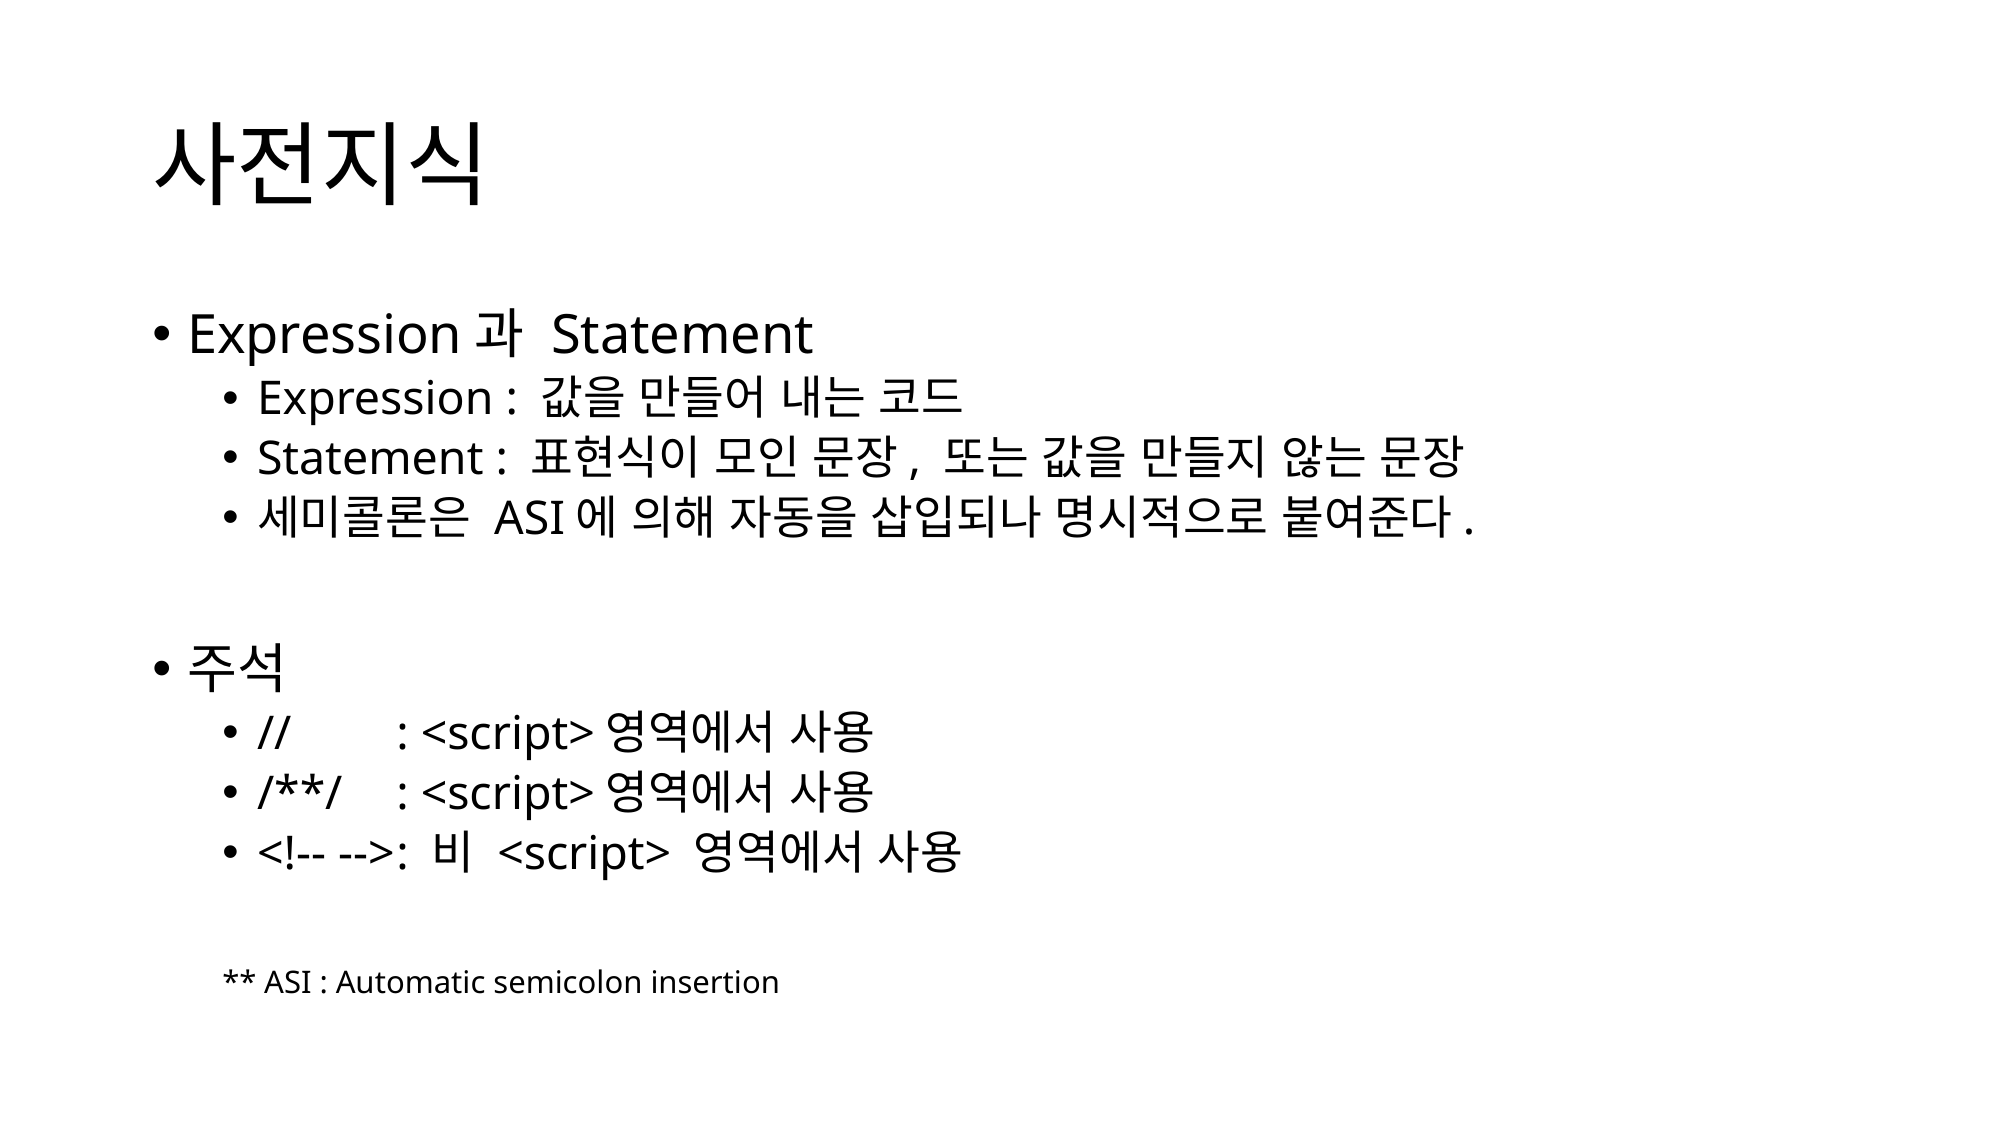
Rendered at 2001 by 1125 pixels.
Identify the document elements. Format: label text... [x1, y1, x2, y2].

list Expression과 Statement Expression : 값을 만들어 내는 코드 Statement : 표현식이 모인 문장, 또는 값을 만들지 않는 문장 세미콜론은 ASI에 의해 자동을 삽입되나 명시적으로 붙여준다. 주석 // : <script>영역에서 사용 /**/ : <script>영역에서 사용 <!-- --> : 비 <script> 영역에서 사용 ** ASI : Automatic semicolon insertion [137, 299, 1863, 1014]
title 사전지식 [137, 59, 1863, 278]
